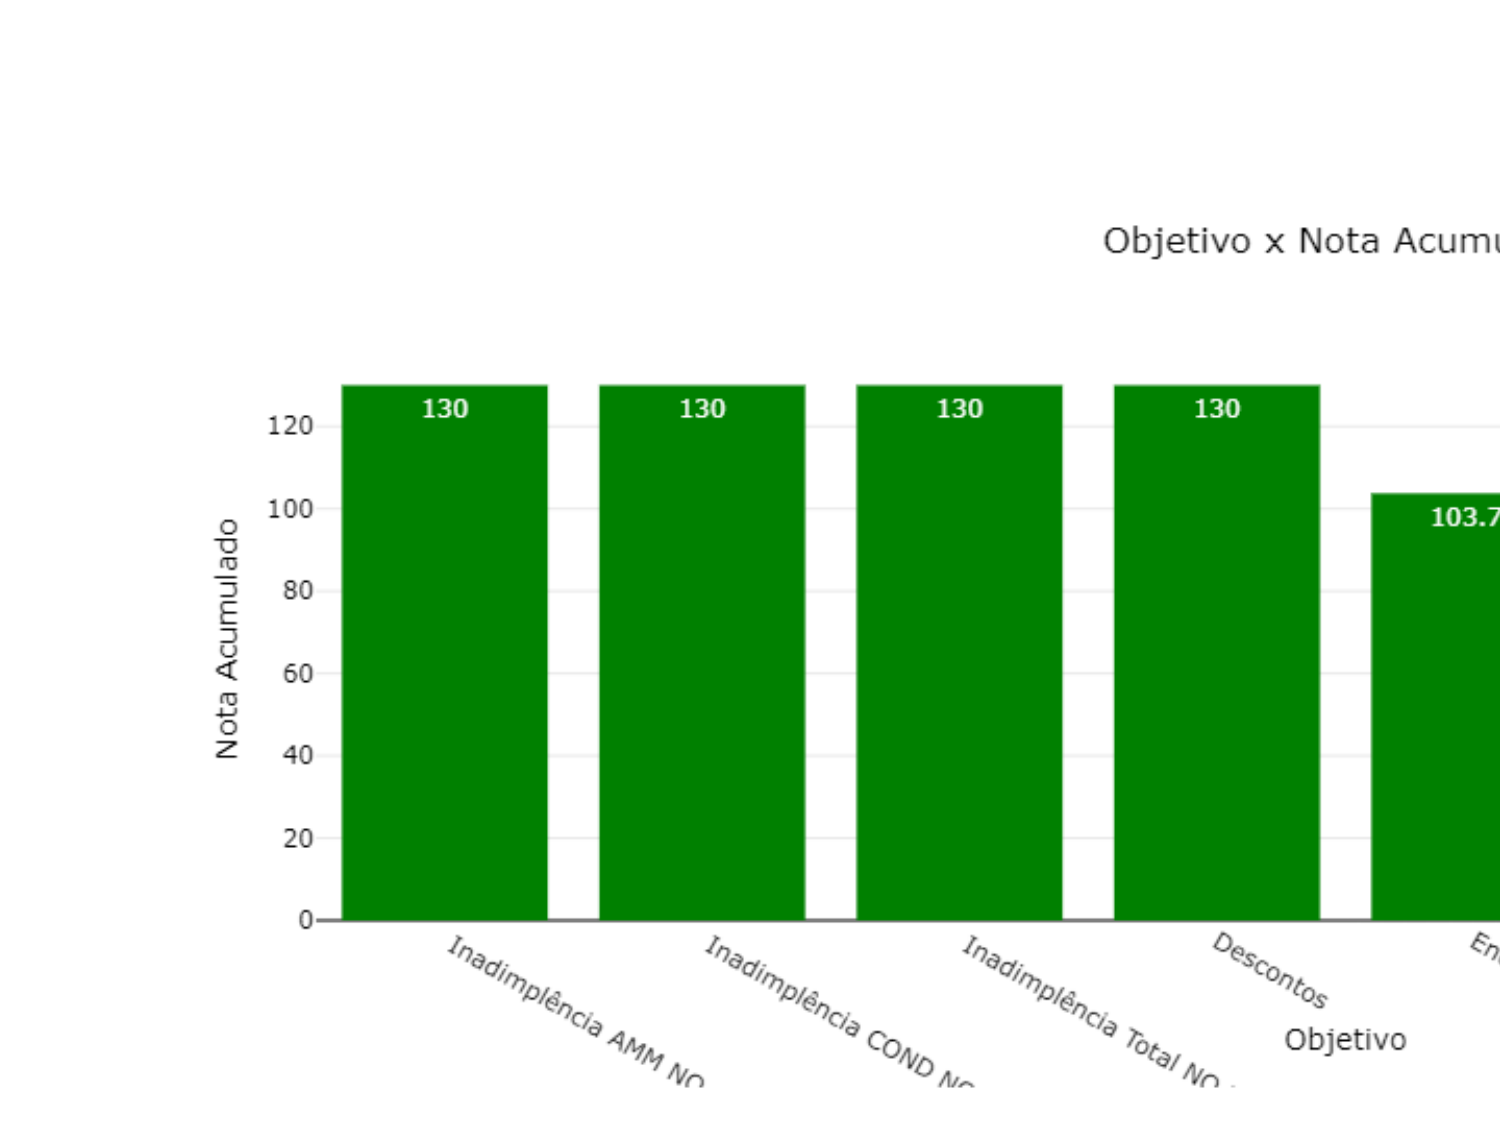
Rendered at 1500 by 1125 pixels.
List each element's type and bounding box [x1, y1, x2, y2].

picture [149, 149, 1500, 1090]
